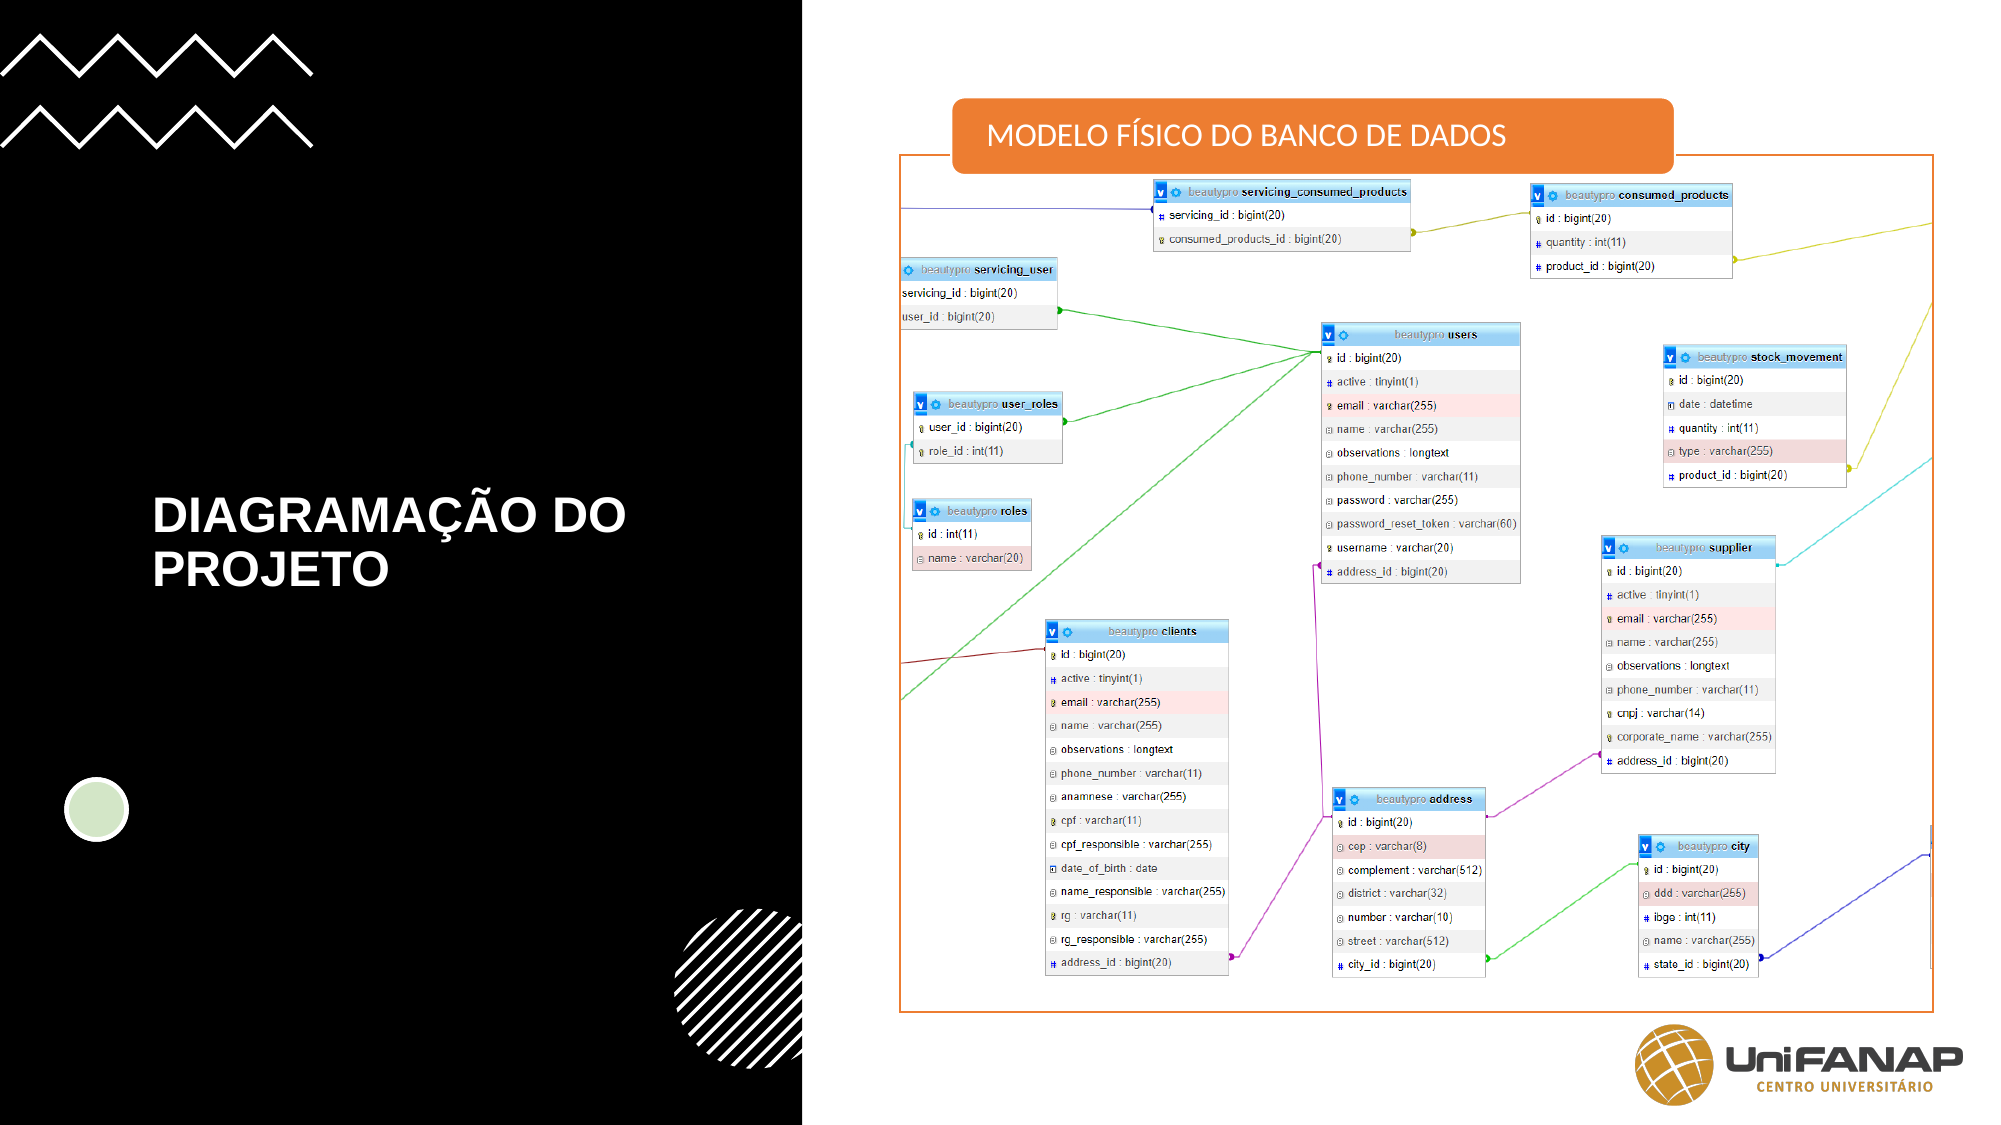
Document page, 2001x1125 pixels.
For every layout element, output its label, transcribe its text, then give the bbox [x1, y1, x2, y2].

text_box [65, 778, 128, 841]
text_box [803, 0, 2000, 1125]
text_box [0, 0, 803, 1125]
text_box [0, 33, 314, 150]
title DIAGRAMAÇÃO DO PROJETO [137, 196, 663, 892]
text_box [674, 908, 835, 1069]
picture [1635, 1024, 1963, 1106]
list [899, 78, 1934, 1013]
